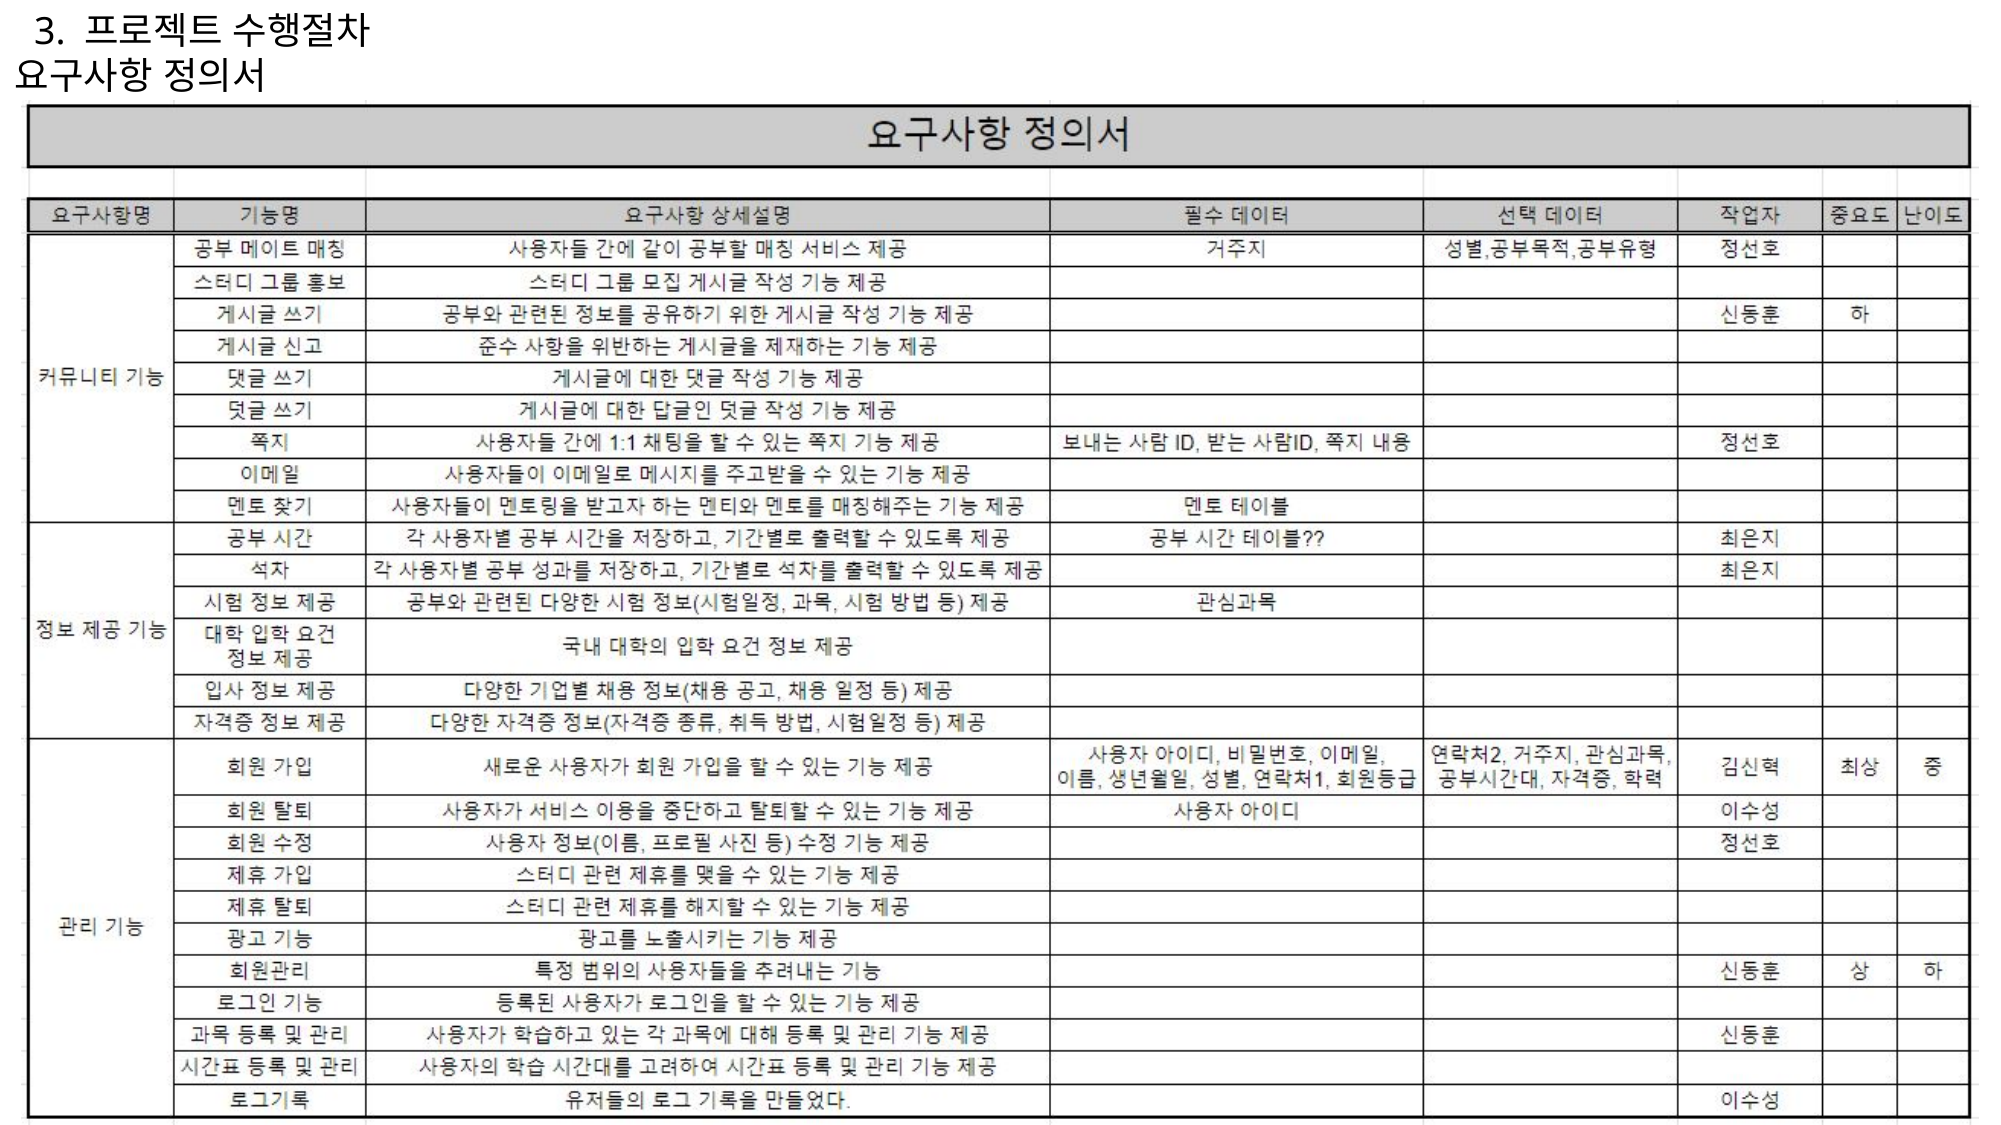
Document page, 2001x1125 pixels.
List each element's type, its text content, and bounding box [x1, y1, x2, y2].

picture [21, 100, 1979, 1125]
text_box 3. 프로젝트 수행절차 요구사항 정의서 [0, 0, 1000, 105]
